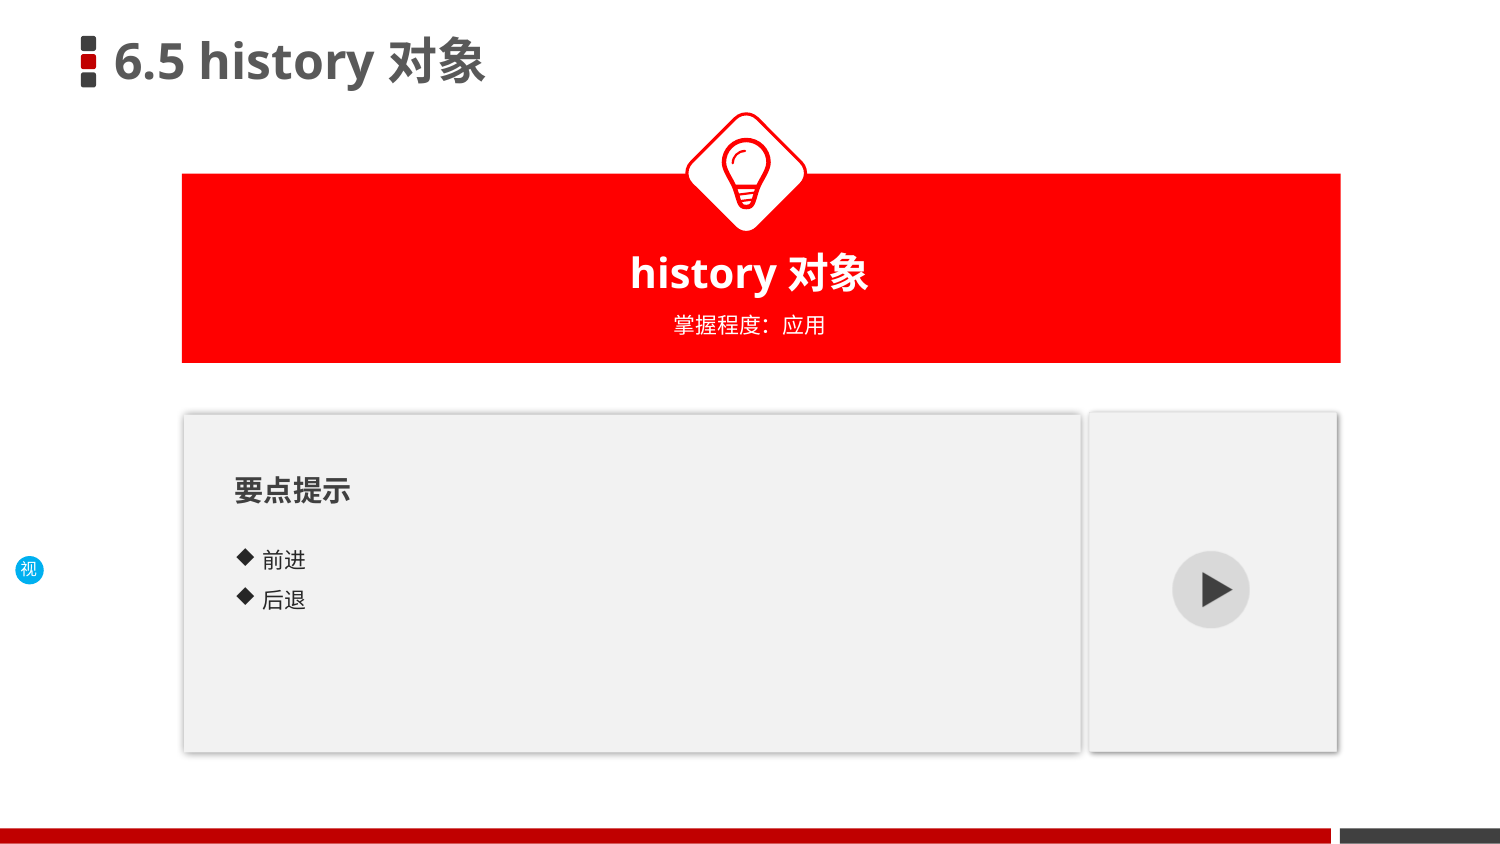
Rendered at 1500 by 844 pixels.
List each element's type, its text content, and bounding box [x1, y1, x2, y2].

text_box history对象 [537, 239, 963, 304]
text_box [180, 172, 1343, 365]
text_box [5, 551, 54, 588]
text_box 6.5 history对象 [103, 0, 987, 130]
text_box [721, 137, 771, 210]
text_box 前进 后退 [219, 526, 786, 620]
text_box [182, 412, 1077, 755]
picture [1082, 405, 1348, 762]
text_box 要点提示 [219, 465, 797, 515]
text_box 掌握程度：应用 [496, 304, 1004, 346]
text_box [684, 130, 808, 235]
